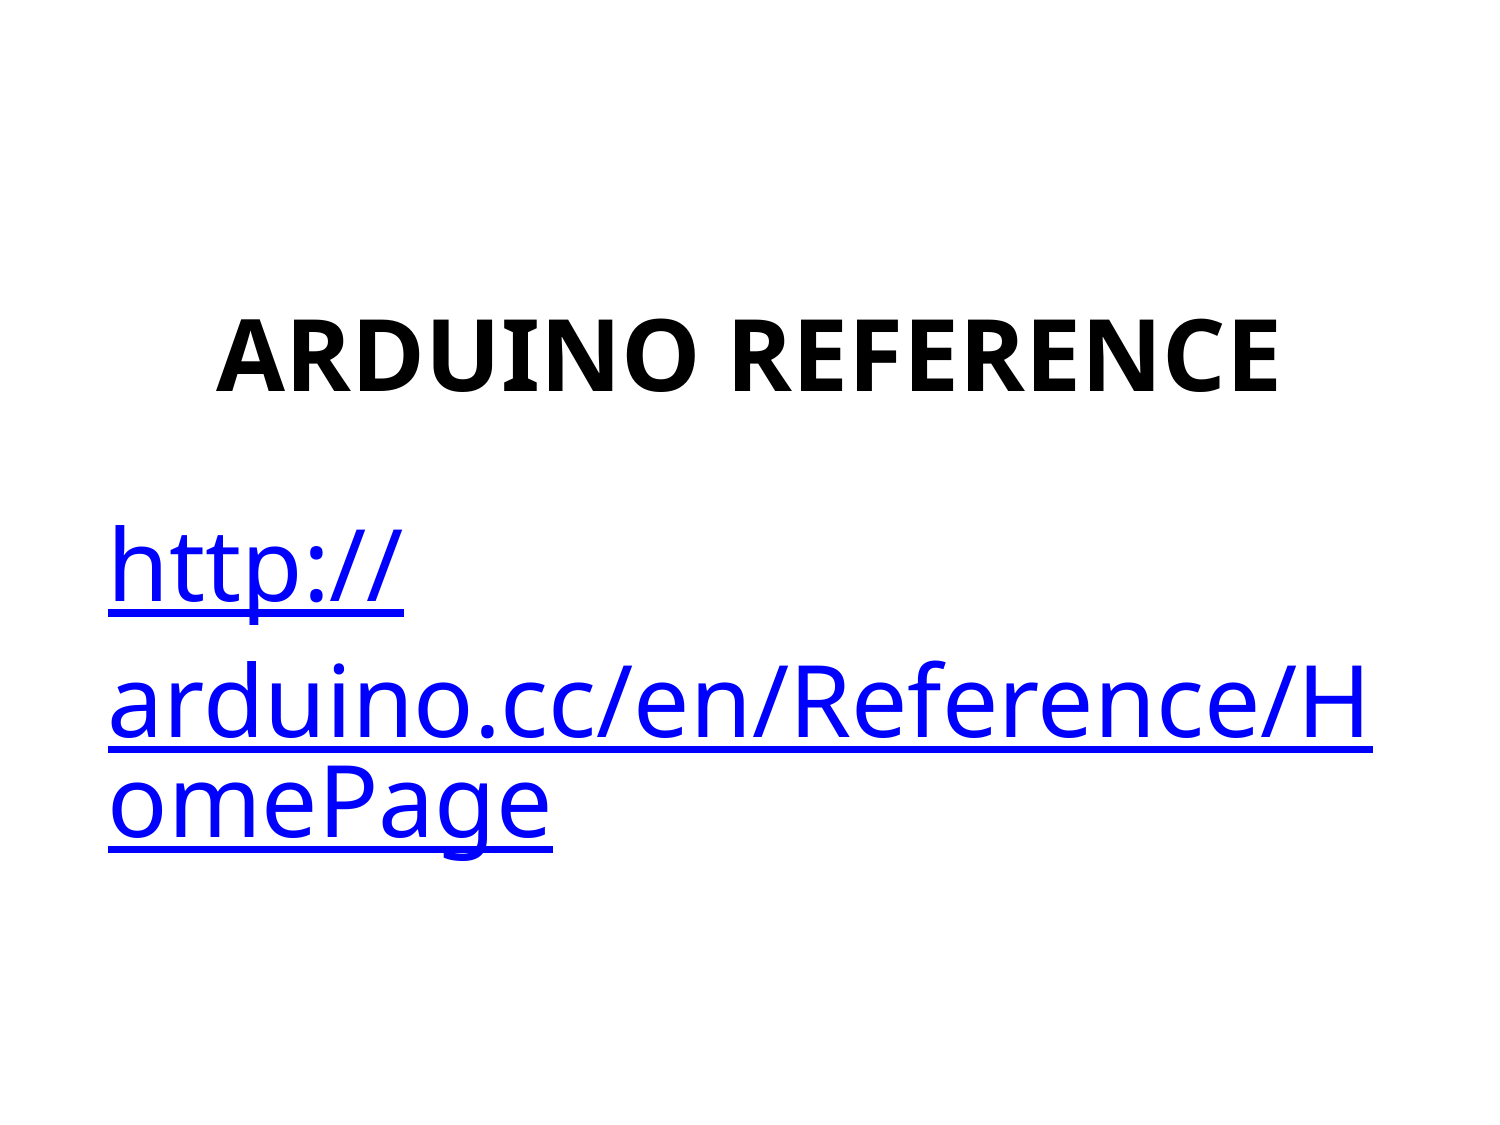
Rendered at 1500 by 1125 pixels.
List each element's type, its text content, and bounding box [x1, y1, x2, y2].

text_box Arduino Reference [88, 245, 1411, 459]
text_box http://arduino.cc/en/Reference/HomePage [93, 494, 1407, 782]
